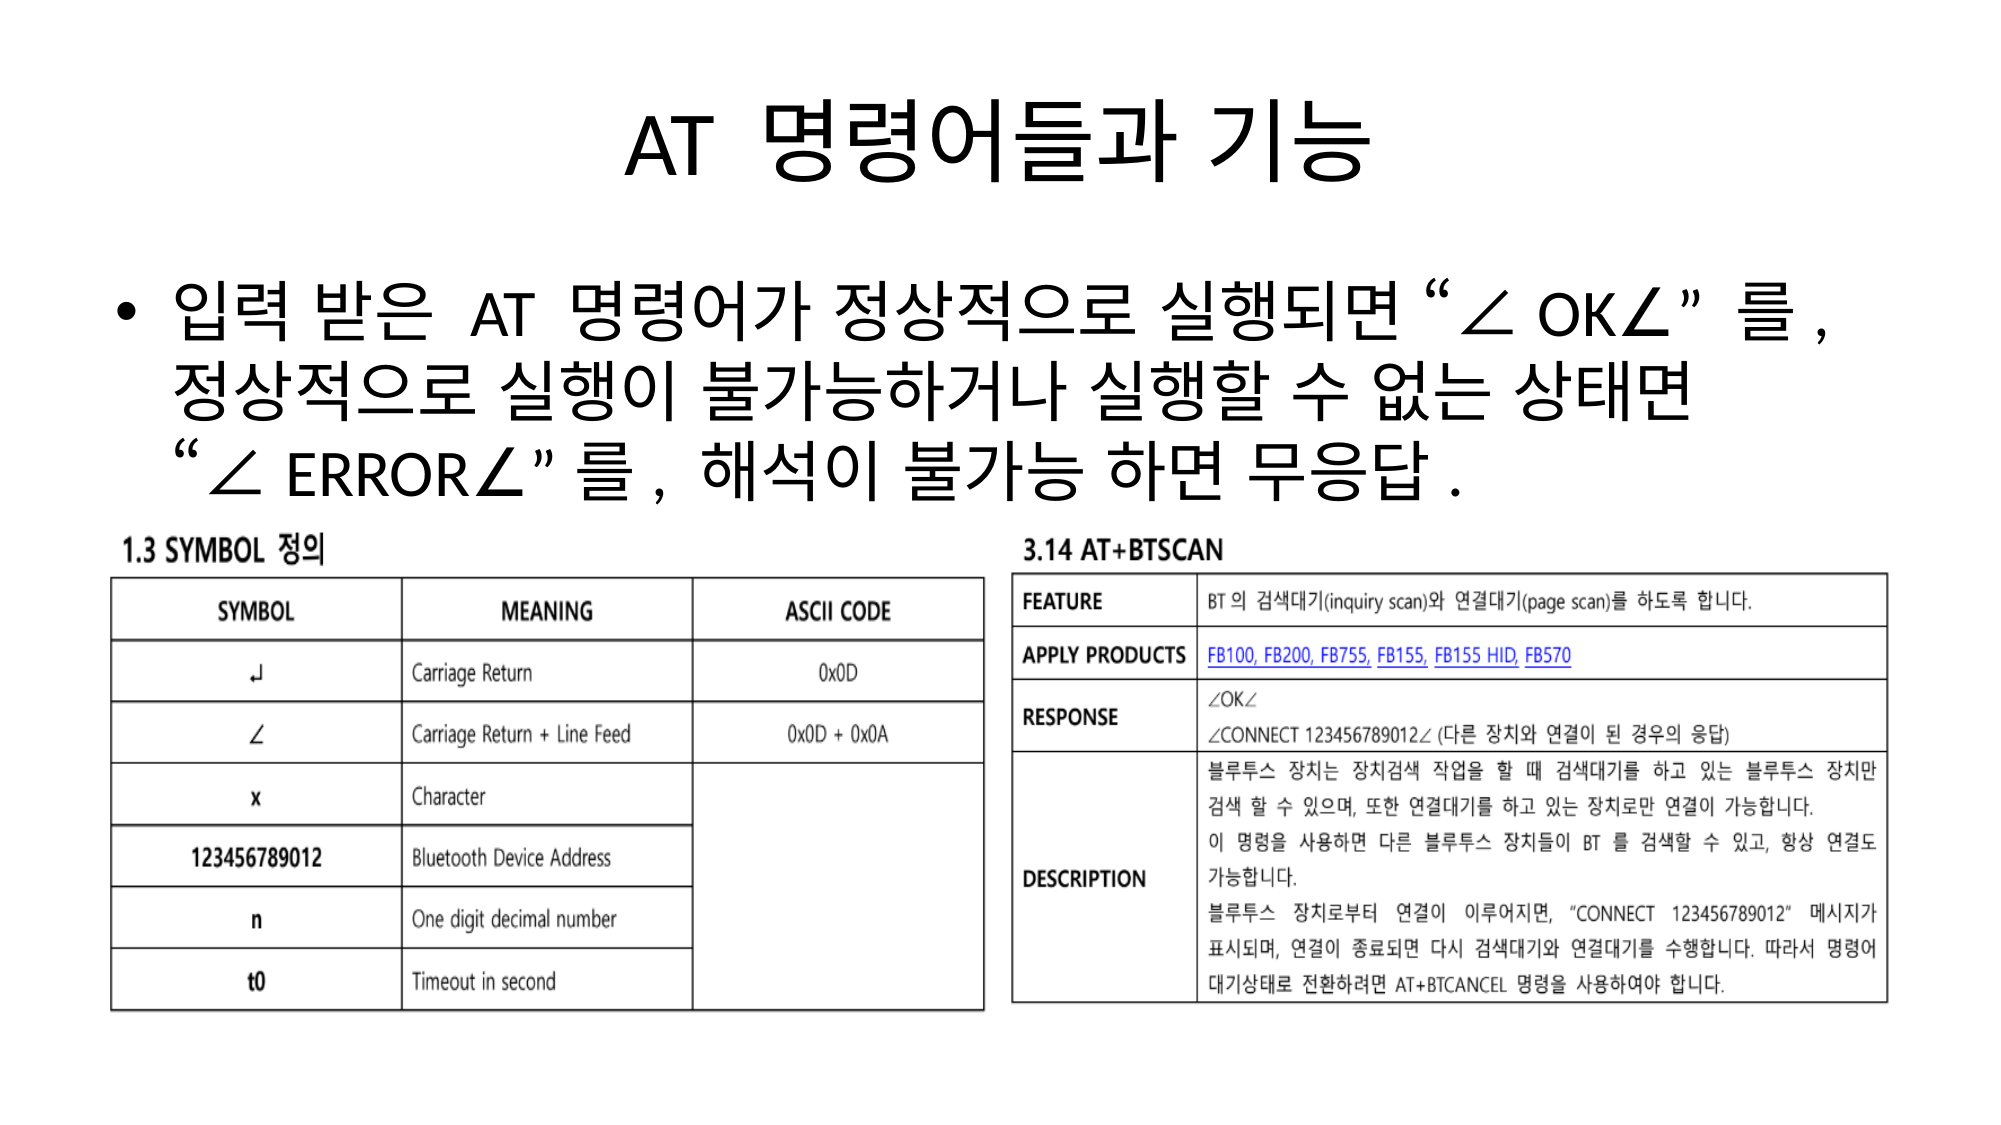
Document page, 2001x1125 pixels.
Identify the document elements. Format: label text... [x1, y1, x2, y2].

list 입력 받은 AT 명령어가 정상적으로 실행되면 “∠OK∠” 를, 정상적으로 실행이 불가능하거나 실행할 수 없는 상태면 “∠ERROR∠”를, 해석이 불가능 하면 무응답. [99, 262, 1900, 524]
title AT 명령어들과 기능 [99, 45, 1900, 233]
picture [99, 525, 1901, 1023]
